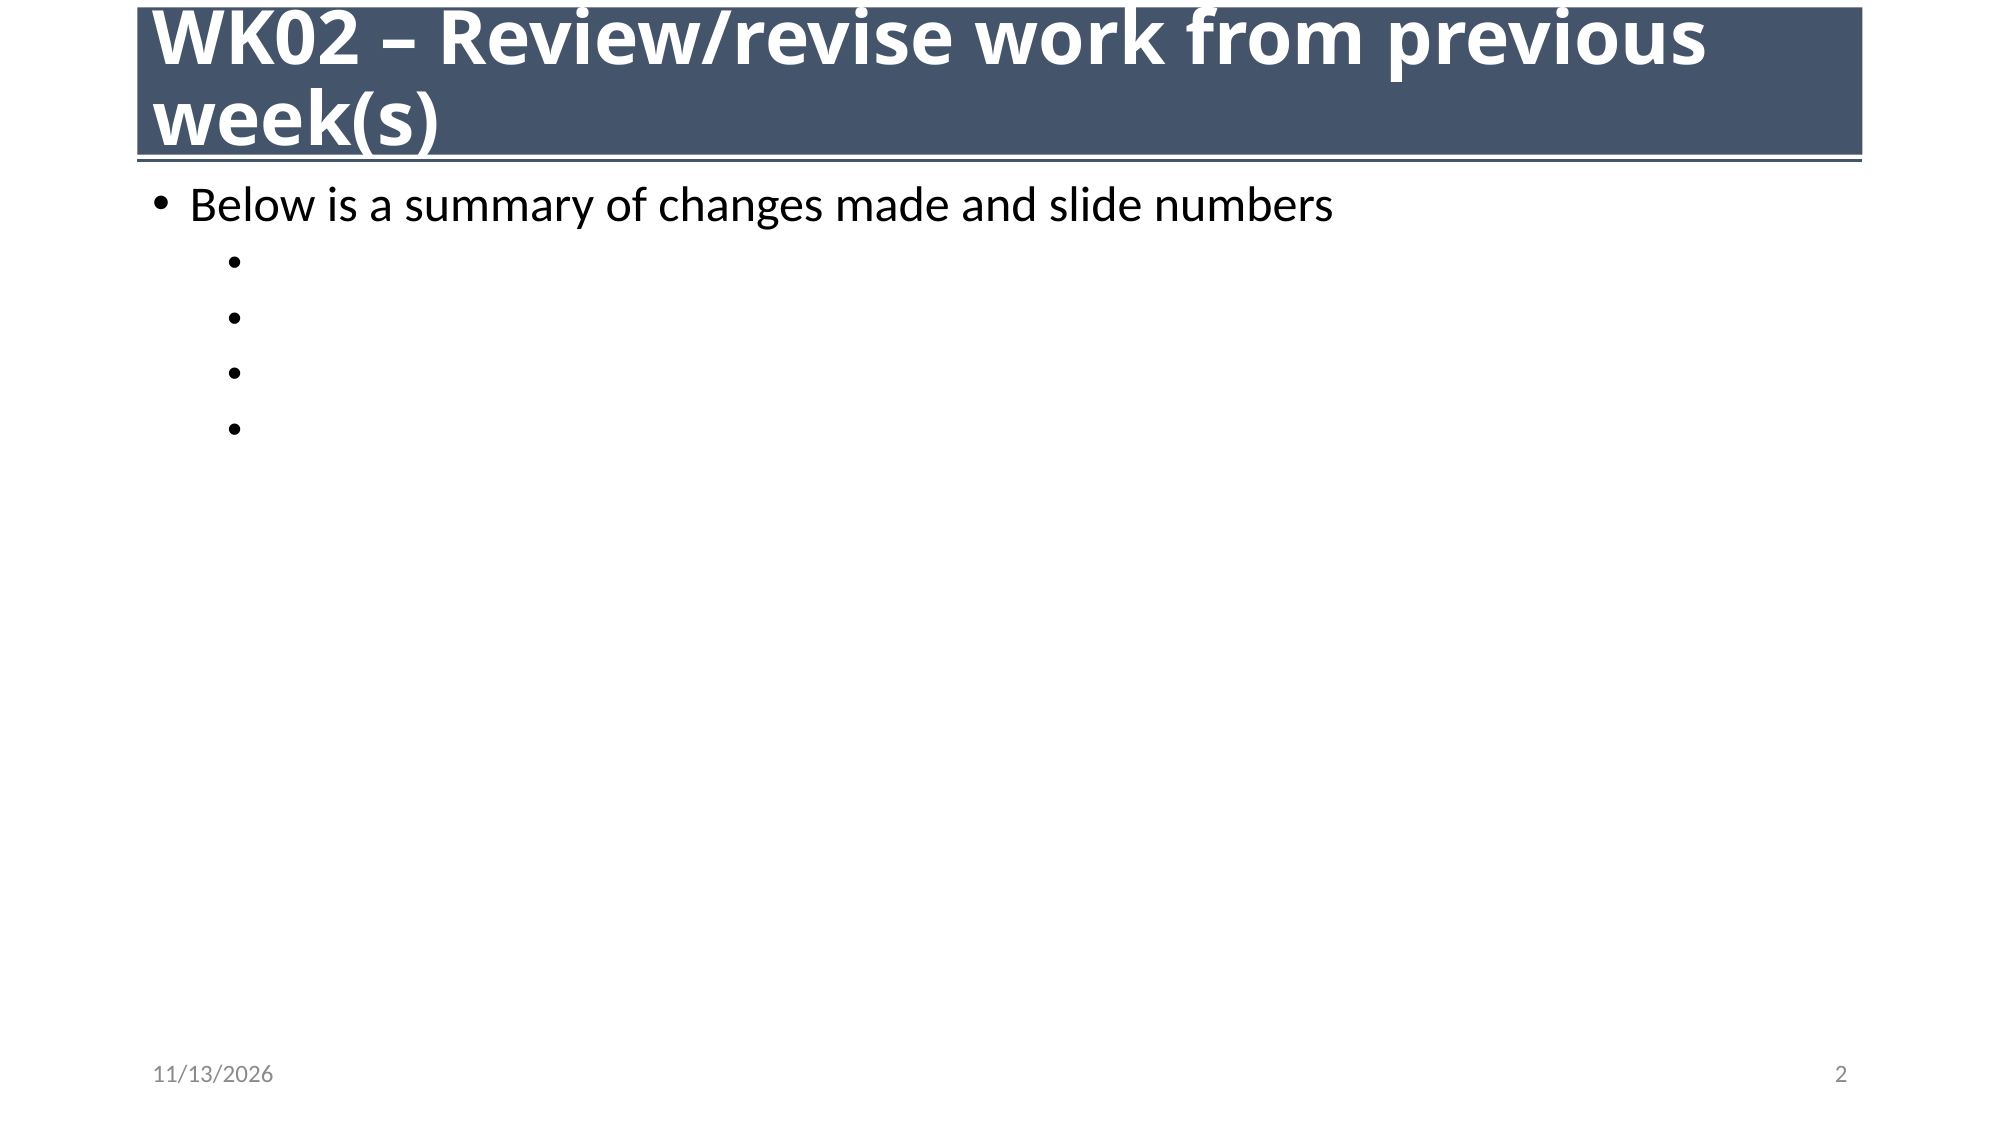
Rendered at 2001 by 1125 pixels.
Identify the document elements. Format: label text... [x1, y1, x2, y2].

list Below is a summary of changes made and slide numbers [137, 170, 1863, 1014]
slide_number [137, 1042, 588, 1103]
title WK02 – Review/revise work from previous week(s) [137, 7, 1863, 155]
slide_number 2 [1412, 1042, 1863, 1103]
